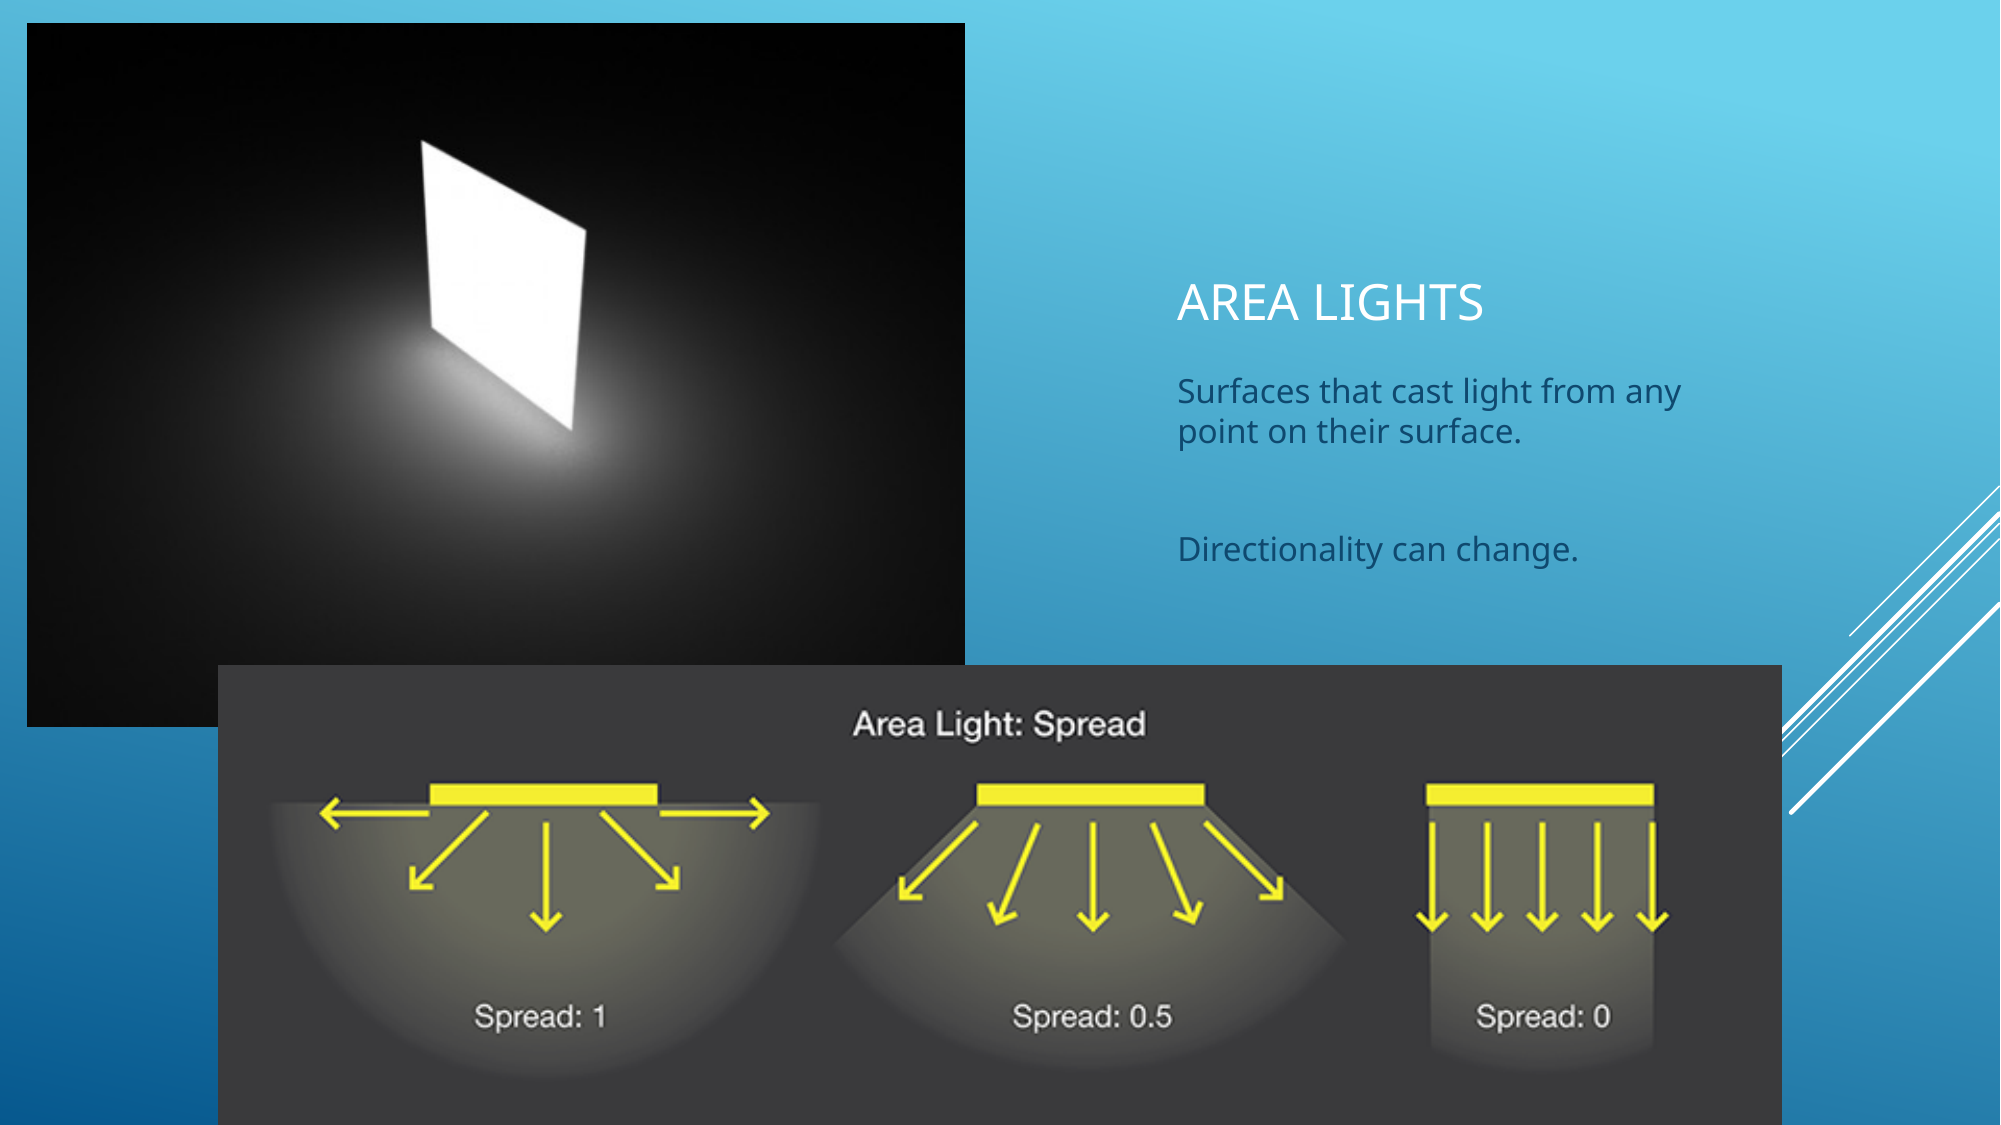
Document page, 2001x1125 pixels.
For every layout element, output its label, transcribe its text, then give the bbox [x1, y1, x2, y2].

picture [26, 22, 1782, 1125]
title Area Lights [1162, 112, 1763, 338]
list Surfaces that cast light from any point on their surface. Directionality can change. [1162, 362, 1763, 664]
